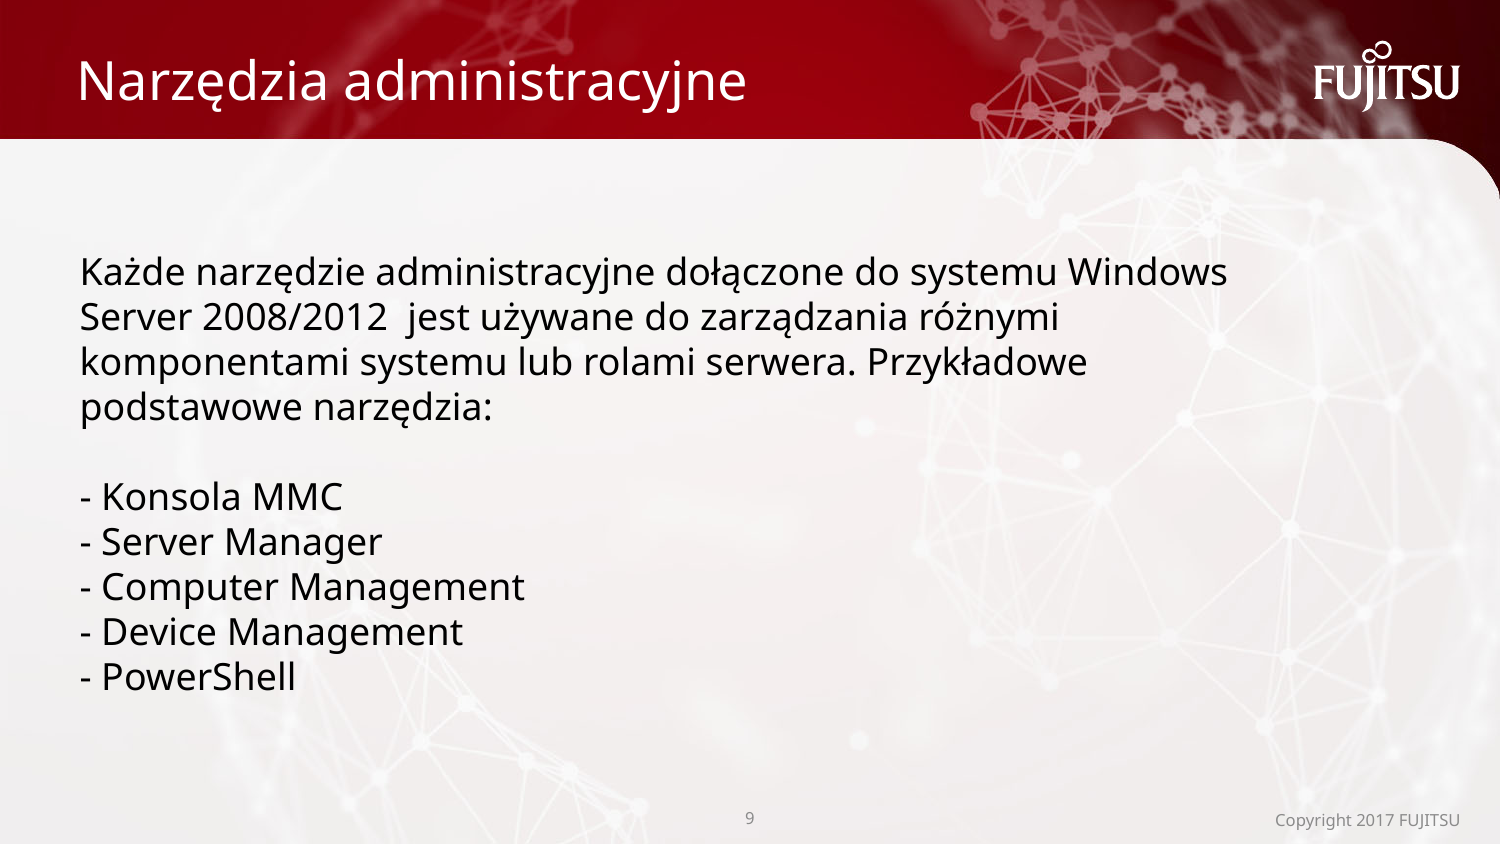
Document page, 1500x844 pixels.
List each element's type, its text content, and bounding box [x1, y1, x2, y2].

text_box Każde narzędzie administracyjne dołączone do systemu Windows Server 2008/2012 jest używane do zarządzania różnymi komponentami systemu lub rolami serwera. Przykładowe podstawowe narzędzia: - Konsola MMC - Server Manager - Computer Management - Device Management - PowerShell [64, 240, 1262, 706]
picture [0, 0, 1500, 844]
slide_number 8 [663, 796, 837, 842]
title Narzędzia administracyjne [76, 30, 1306, 136]
footer Copyright 2017 FUJITSU [969, 796, 1476, 842]
